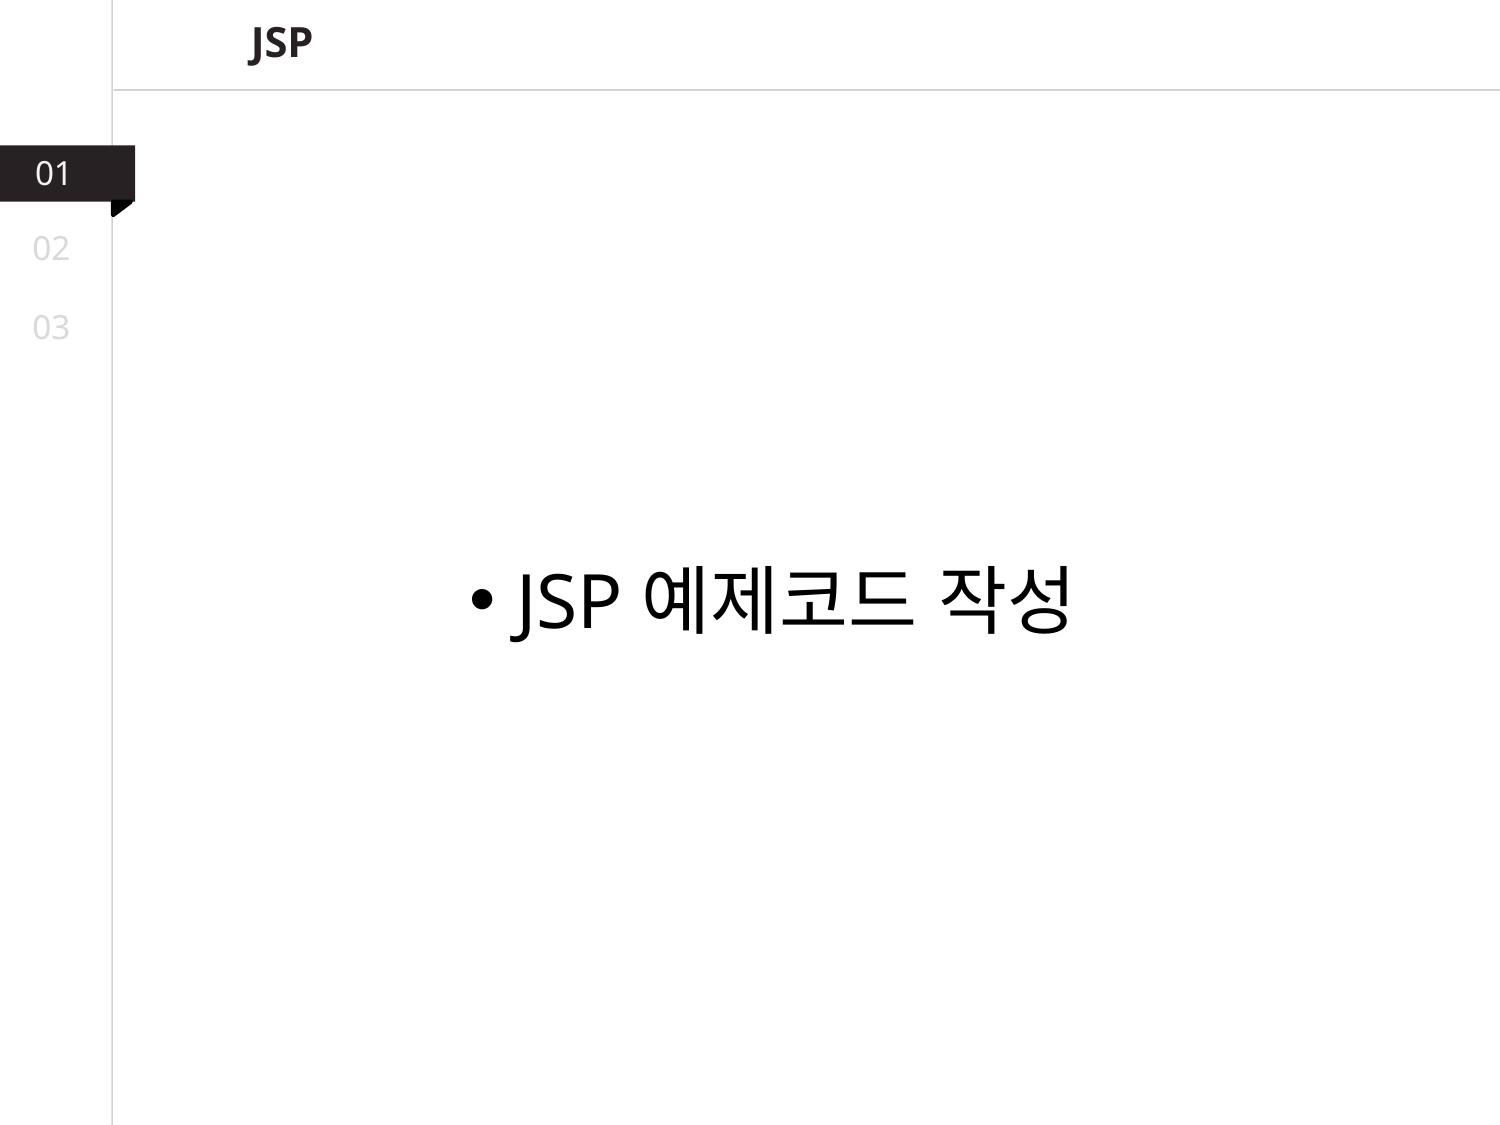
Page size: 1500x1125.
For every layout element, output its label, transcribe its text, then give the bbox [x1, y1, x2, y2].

text_box JSP예제코드 작성 [454, 546, 1500, 651]
text_box [117, 199, 133, 215]
text_box [0, 143, 107, 204]
text_box 02 [17, 219, 92, 275]
text_box [117, 143, 137, 204]
text_box 03 [17, 298, 92, 354]
text_box JSP [121, 8, 443, 74]
text_box 01 [20, 144, 107, 200]
